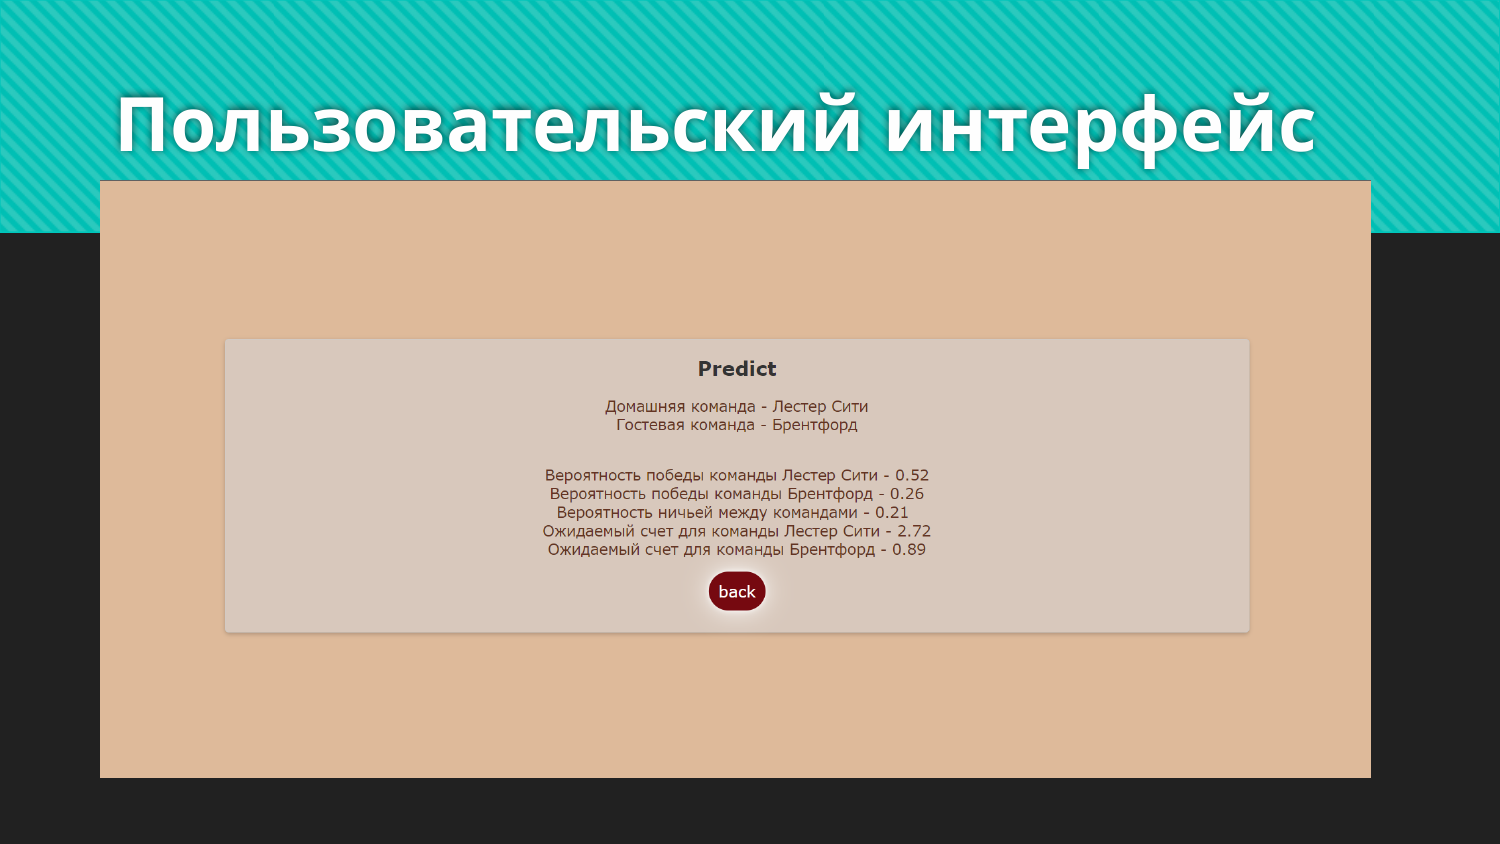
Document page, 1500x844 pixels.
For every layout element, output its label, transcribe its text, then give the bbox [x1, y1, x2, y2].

picture [100, 179, 1371, 778]
title Пользовательский интерфейс [99, 55, 1401, 175]
